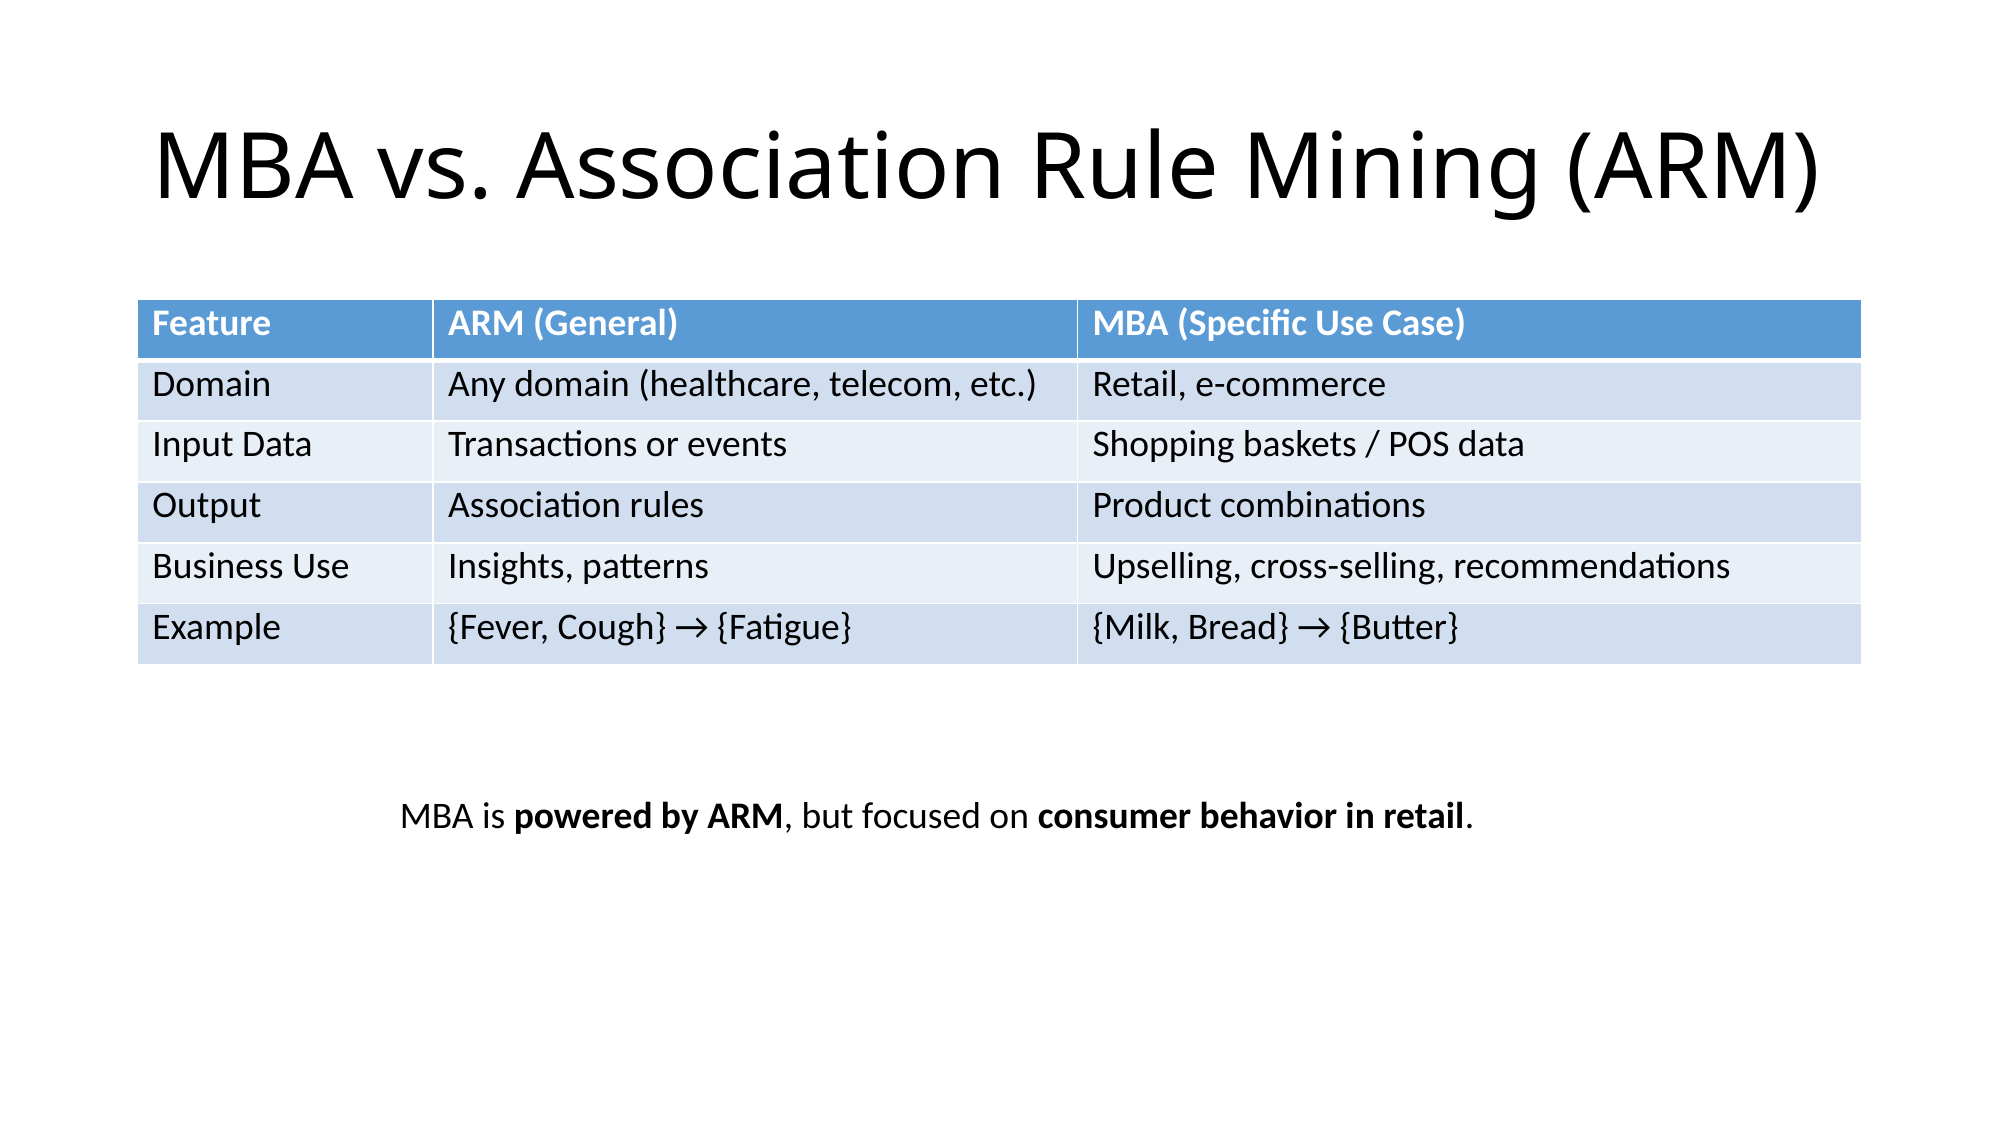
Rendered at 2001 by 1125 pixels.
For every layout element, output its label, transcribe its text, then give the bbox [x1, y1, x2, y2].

table_cell Business Use [138, 544, 432, 603]
table_cell Shopping baskets / POS data [1078, 422, 1861, 481]
table_cell Insights, patterns [434, 544, 1077, 603]
table_cell Input Data [138, 422, 432, 481]
title MBA vs. Association Rule Mining (ARM) [137, 59, 1863, 278]
table_cell {Fever, Cough} → {Fatigue} [434, 604, 1077, 664]
table_header MBA (Specific Use Case) [1078, 300, 1861, 358]
table_cell Retail, e-commerce [1078, 363, 1861, 420]
table_cell Product combinations [1078, 483, 1861, 542]
table_cell Output [138, 483, 432, 542]
table_header ARM (General) [434, 300, 1077, 358]
table_cell Upselling, cross-selling, recommendations [1078, 544, 1861, 603]
table_cell Association rules [434, 483, 1077, 542]
table_cell Domain [138, 363, 432, 420]
text_box MBA is powered by ARM, but focused on consumer behavior in retail. [385, 783, 1612, 844]
table_cell {Milk, Bread} → {Butter} [1078, 604, 1861, 664]
table_cell Transactions or events [434, 422, 1077, 481]
table_header Feature [138, 300, 432, 358]
table_cell Any domain (healthcare, telecom, etc.) [434, 363, 1077, 420]
table_cell Example [138, 604, 432, 664]
